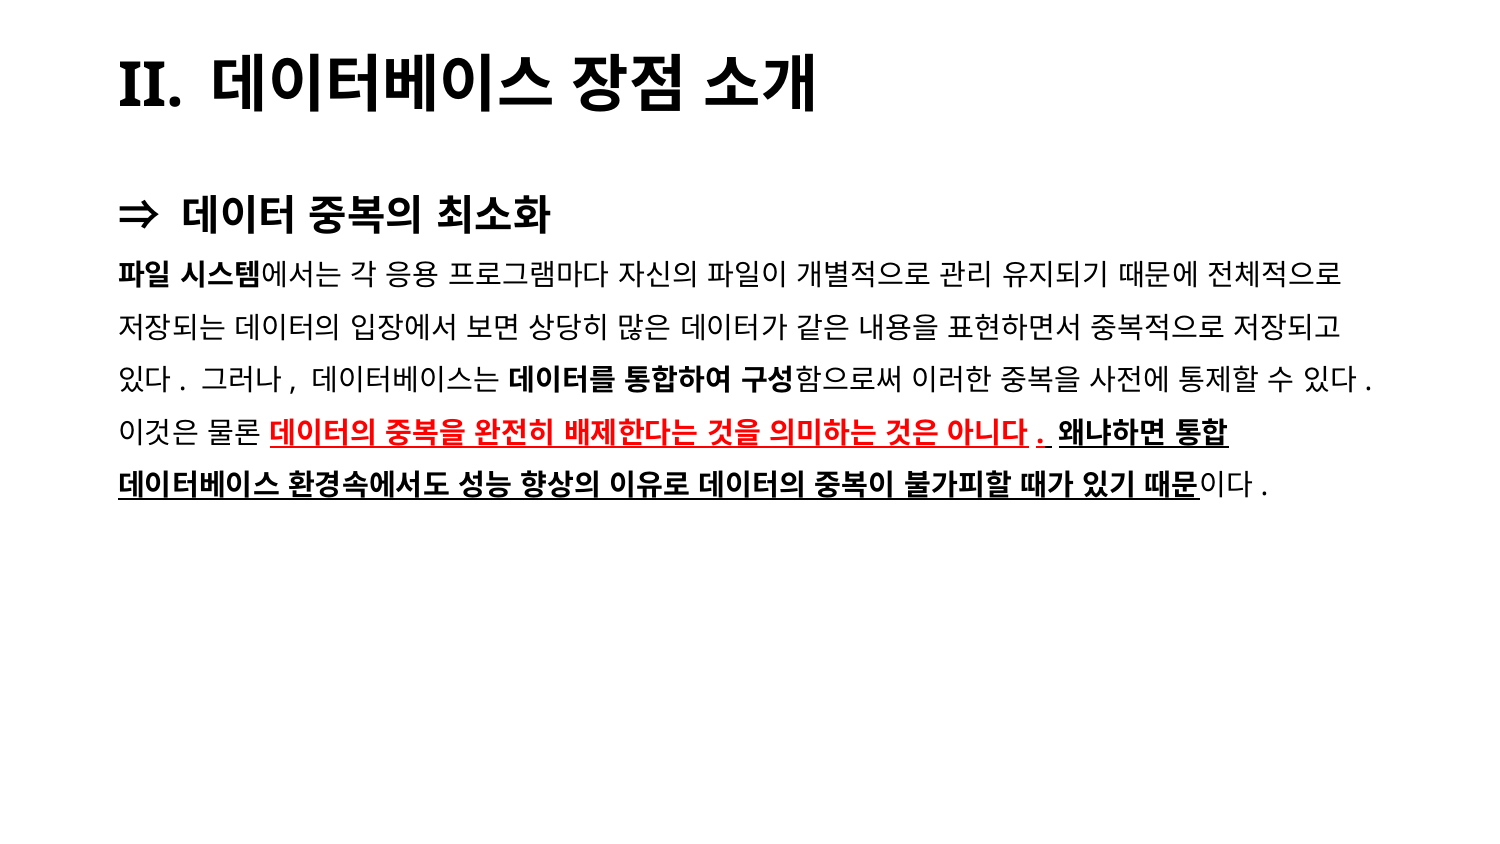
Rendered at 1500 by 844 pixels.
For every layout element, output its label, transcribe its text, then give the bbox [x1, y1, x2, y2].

list ⇒ 데이터 중복의 최소화 파일 시스템에서는 각 응용 프로그램마다 자신의 파일이 개별적으로 관리 유지되기 때문에 전체적으로 저장되는 데이터의 입장에서 보면 상당히 많은 데이터가 같은 내용을 표현하면서 중복적으로 저장되고 있다. 그러나, 데이터베이스는 데이터를 통합하여 구성함으로써 이러한 중복을 사전에 통제할 수 있다. 이것은 물론 데이터의 중복을 완전히 배제한다는 것을 의미하는 것은 아니다. 왜냐하면 통합 데이터베이스 환경속에서도 성능 향상의 이유로 데이터의 중복이 불가피할 때가 있기 때문이다. [103, 156, 1397, 760]
title II. 데이터베이스 장점 소개 [103, 44, 1397, 128]
